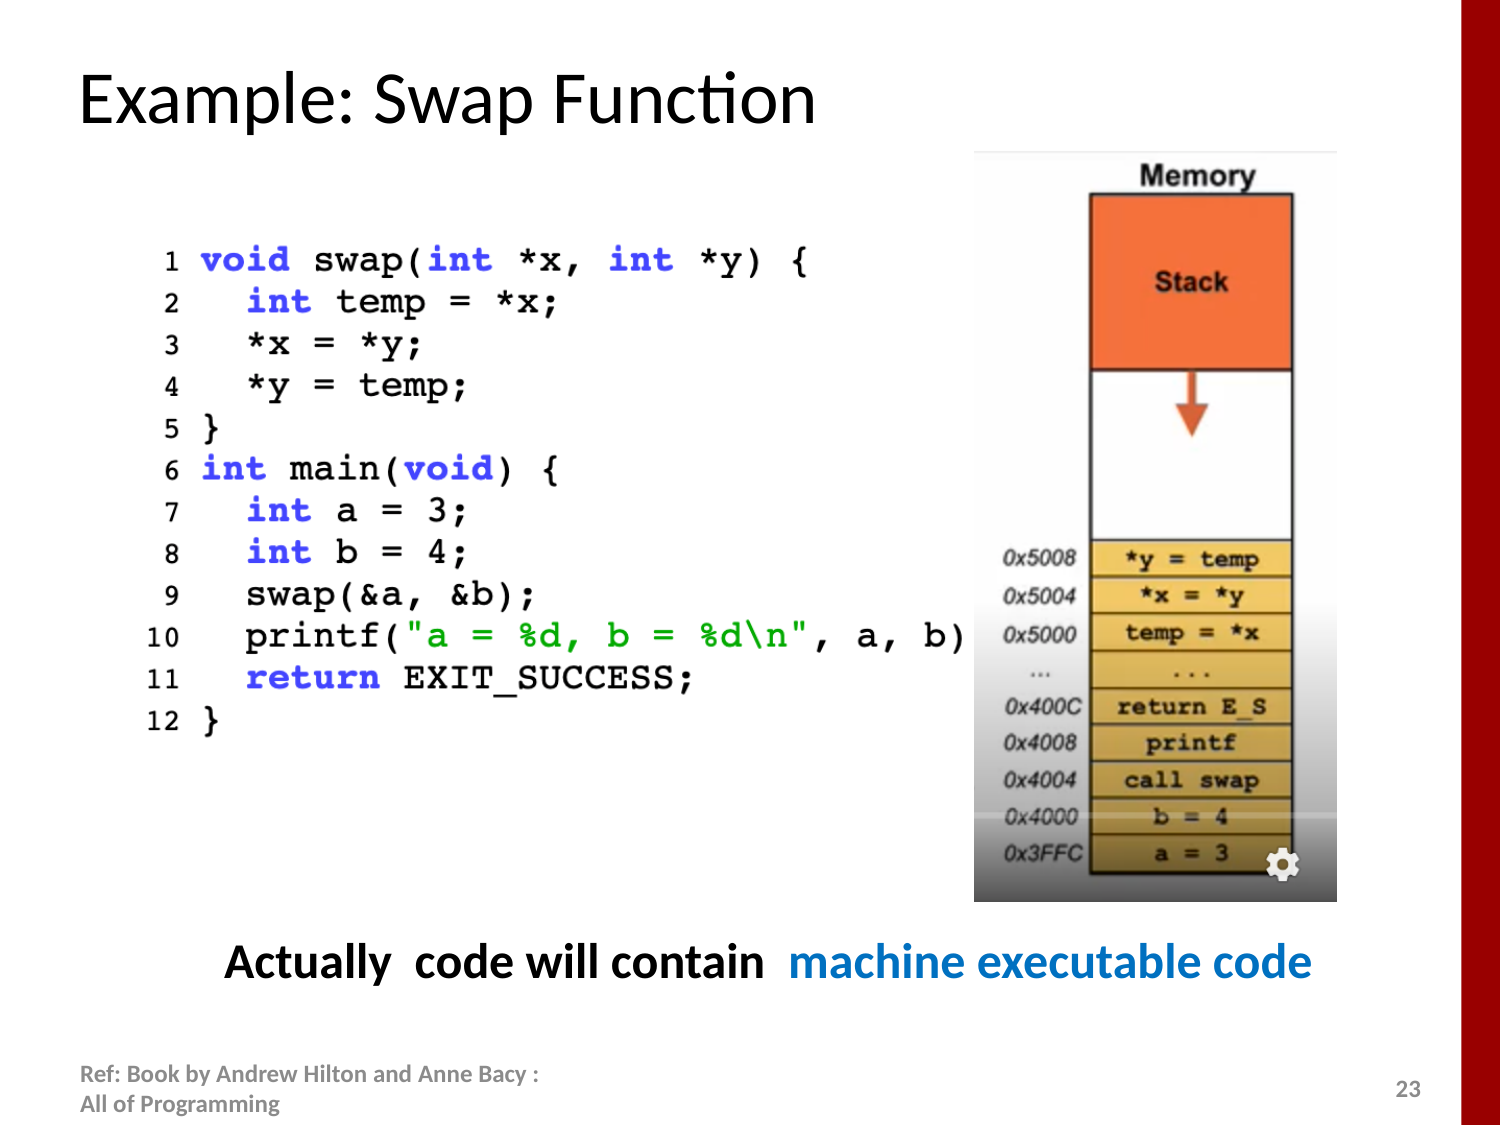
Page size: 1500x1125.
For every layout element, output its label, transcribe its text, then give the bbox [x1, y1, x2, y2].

title Example: Swap Function [63, 30, 1310, 157]
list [123, 231, 969, 797]
text_box Actually code will contain machine executable code [209, 921, 1328, 997]
picture [974, 126, 1338, 902]
footer Ref: Book by Andrew Hilton and Anne Bacy : All of Programming [65, 1057, 572, 1118]
